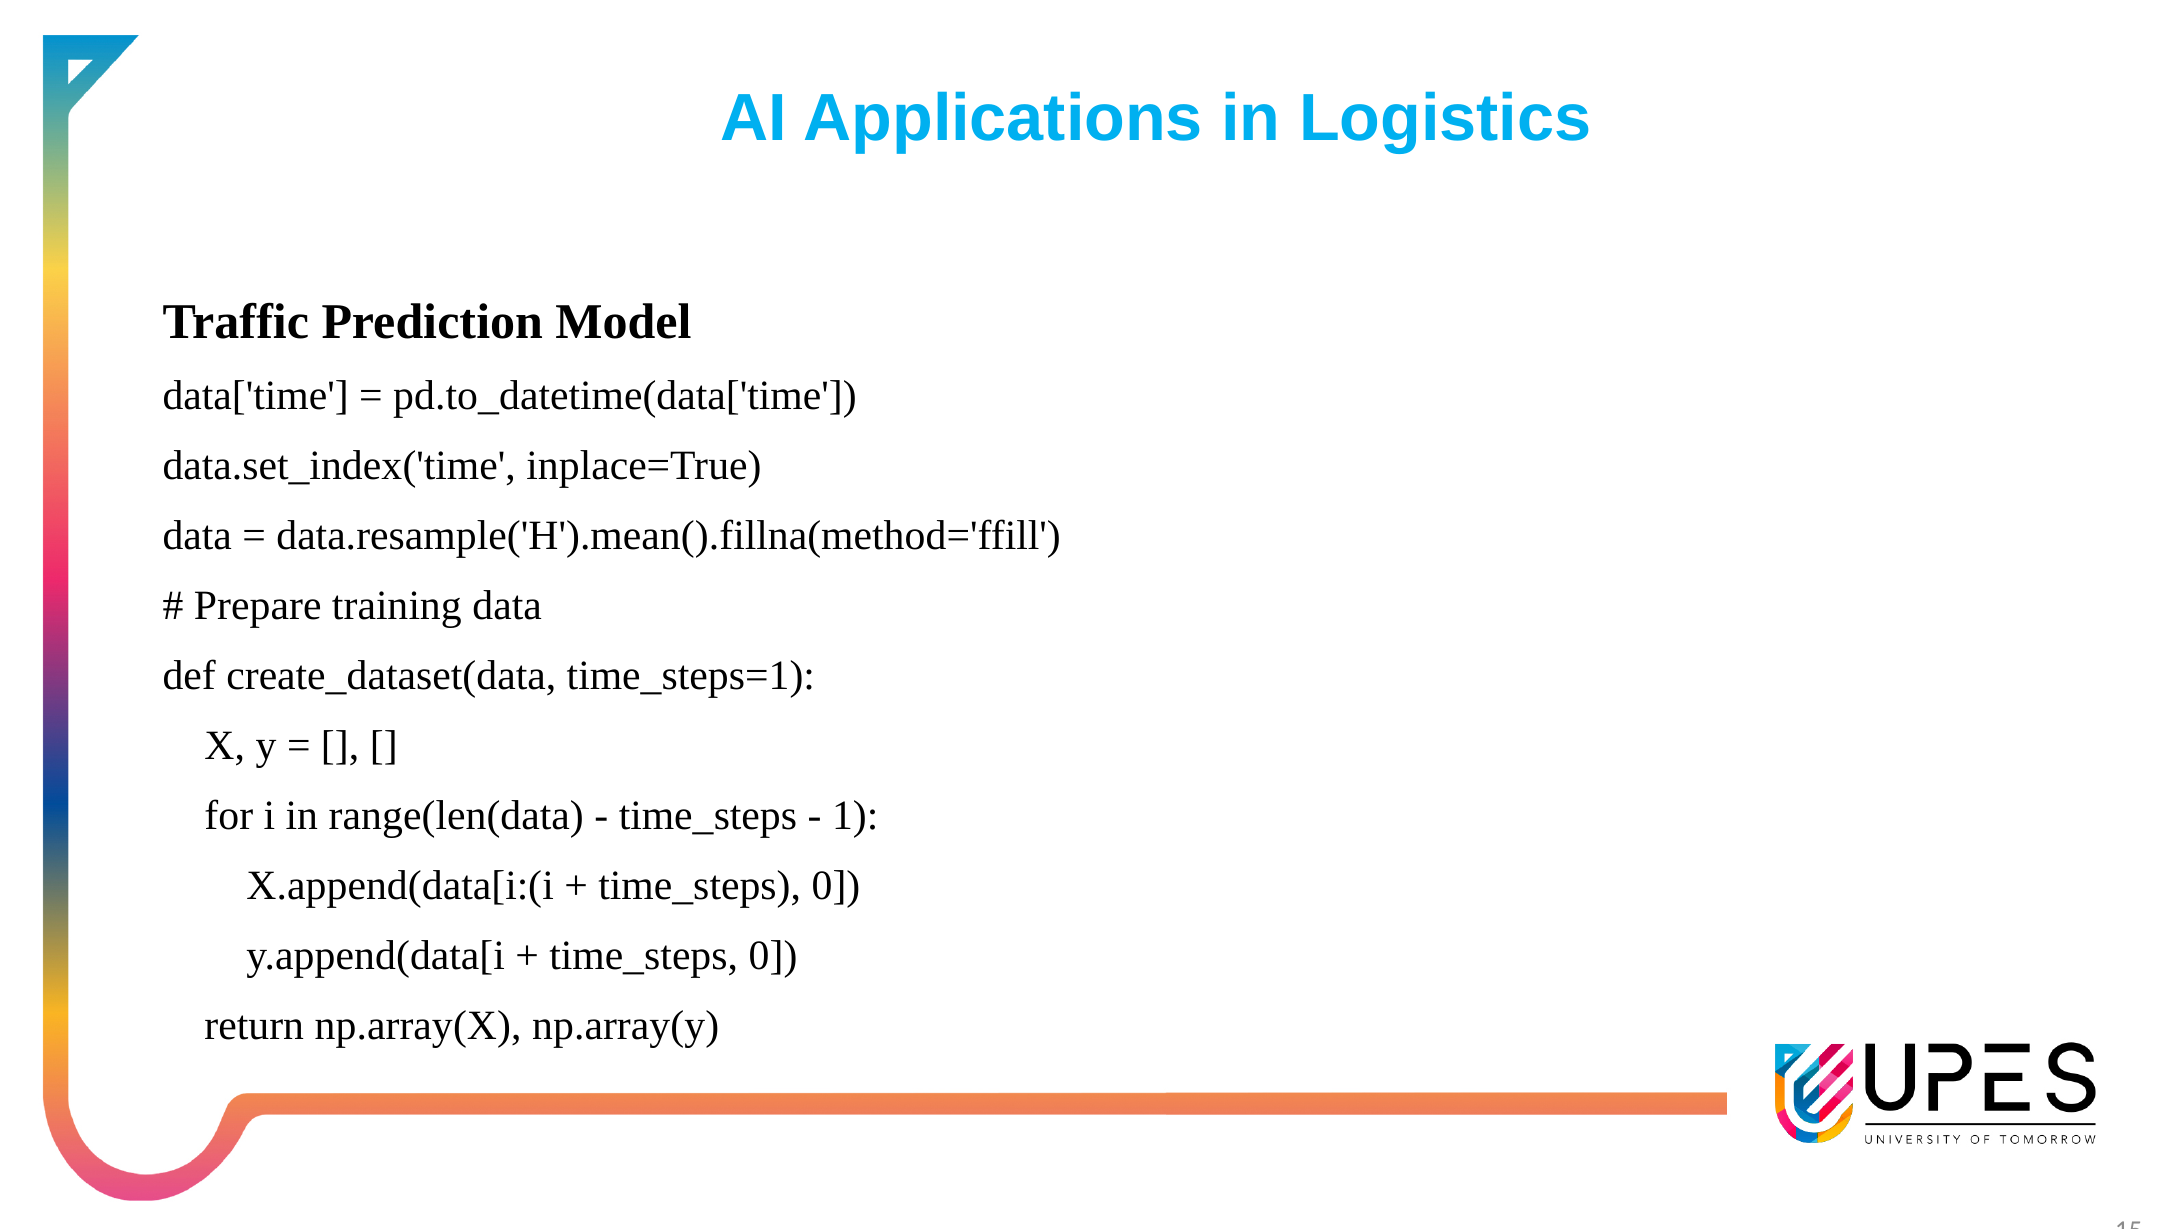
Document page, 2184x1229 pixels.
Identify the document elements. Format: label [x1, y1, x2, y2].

list [0, 0, 2184, 1229]
